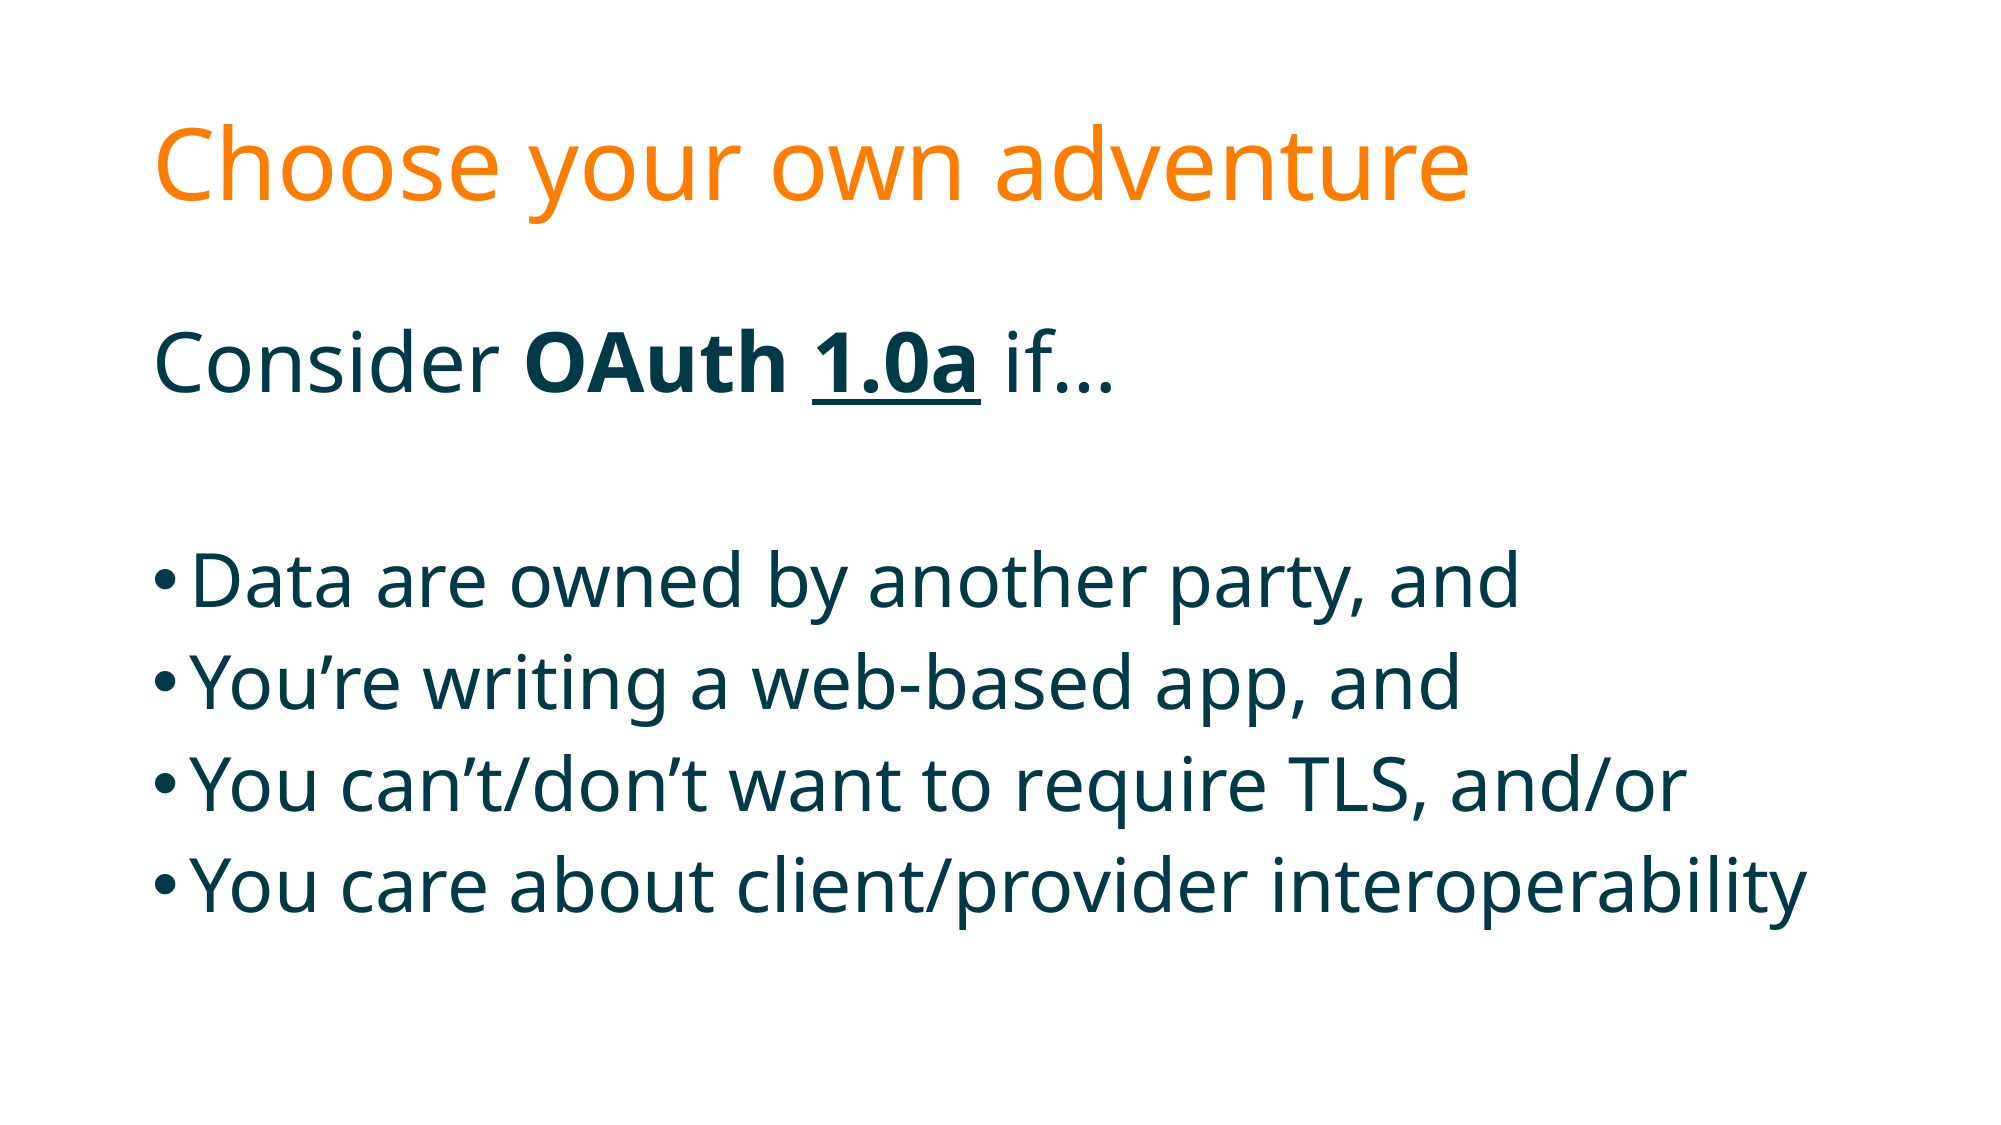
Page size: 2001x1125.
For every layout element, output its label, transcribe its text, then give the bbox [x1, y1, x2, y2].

title Choose your own adventure [137, 59, 1863, 278]
list Consider OAuth 1.0a if… Data are owned by another party, and You’re writing a web-based app, and You can’t/don’t want to require TLS, and/or You care about client/provider interoperability [137, 313, 1978, 1053]
